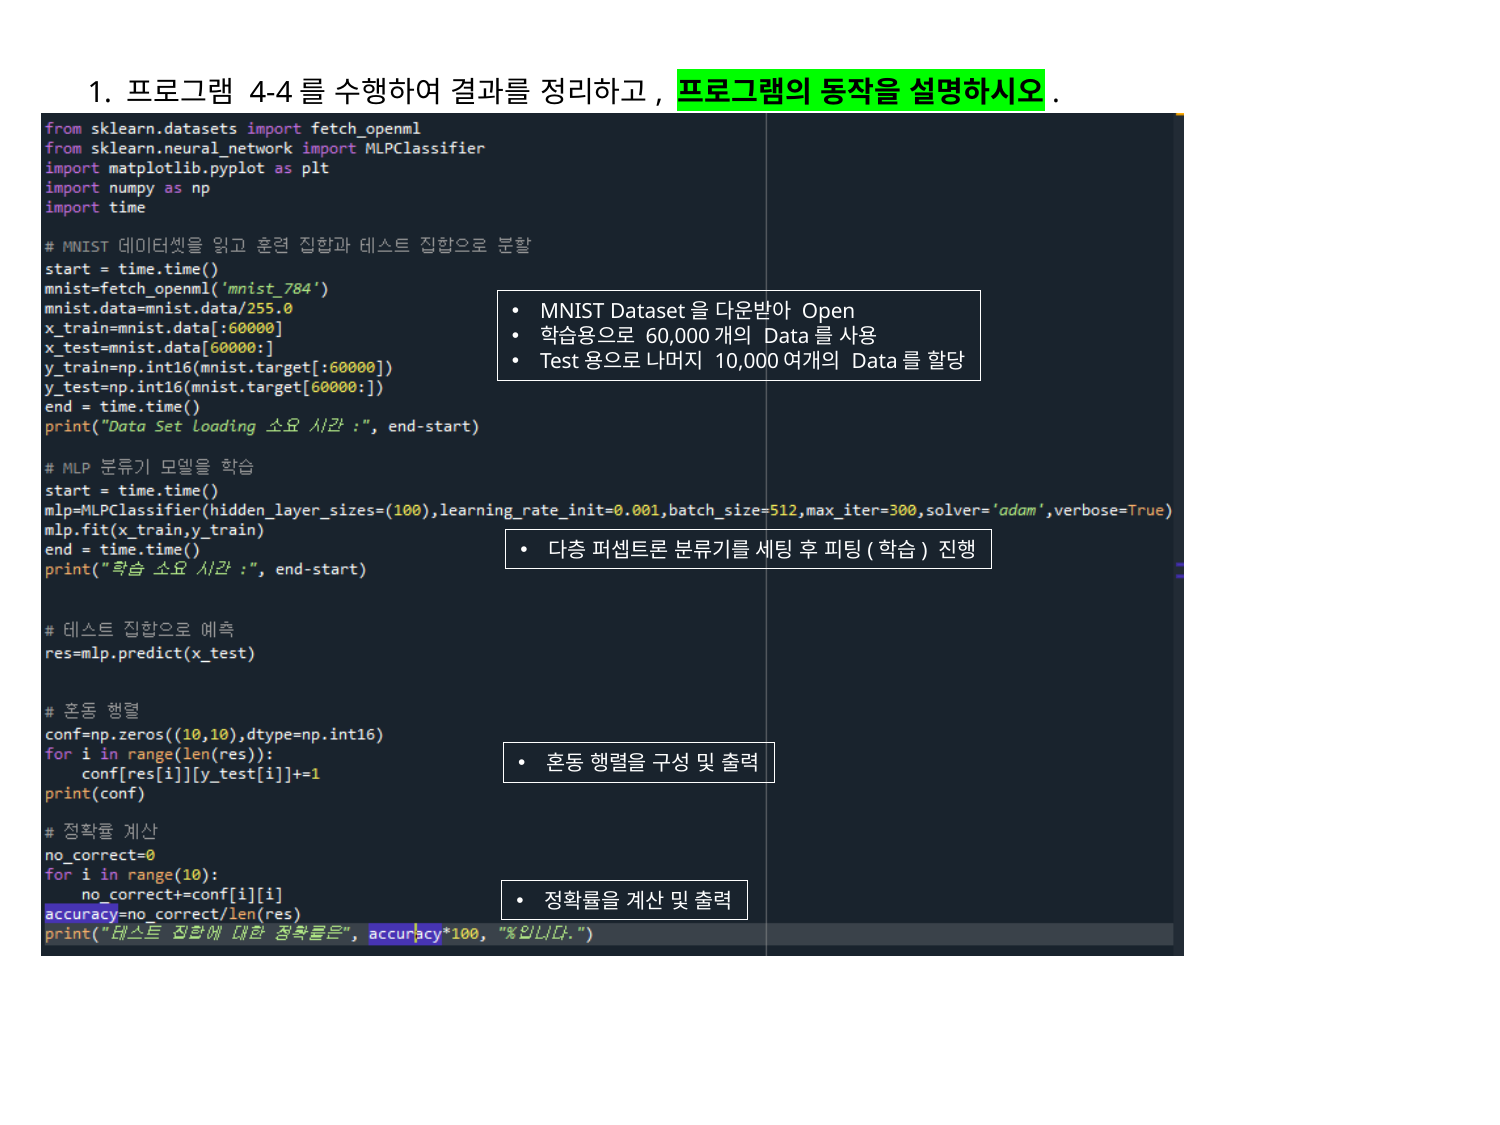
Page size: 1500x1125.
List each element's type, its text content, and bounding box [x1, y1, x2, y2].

picture [41, 113, 1184, 956]
text_box 1. 프로그램 4-4를 수행하여 결과를 정리하고, 프로그램의 동작을 설명하시오. [72, 48, 1380, 116]
